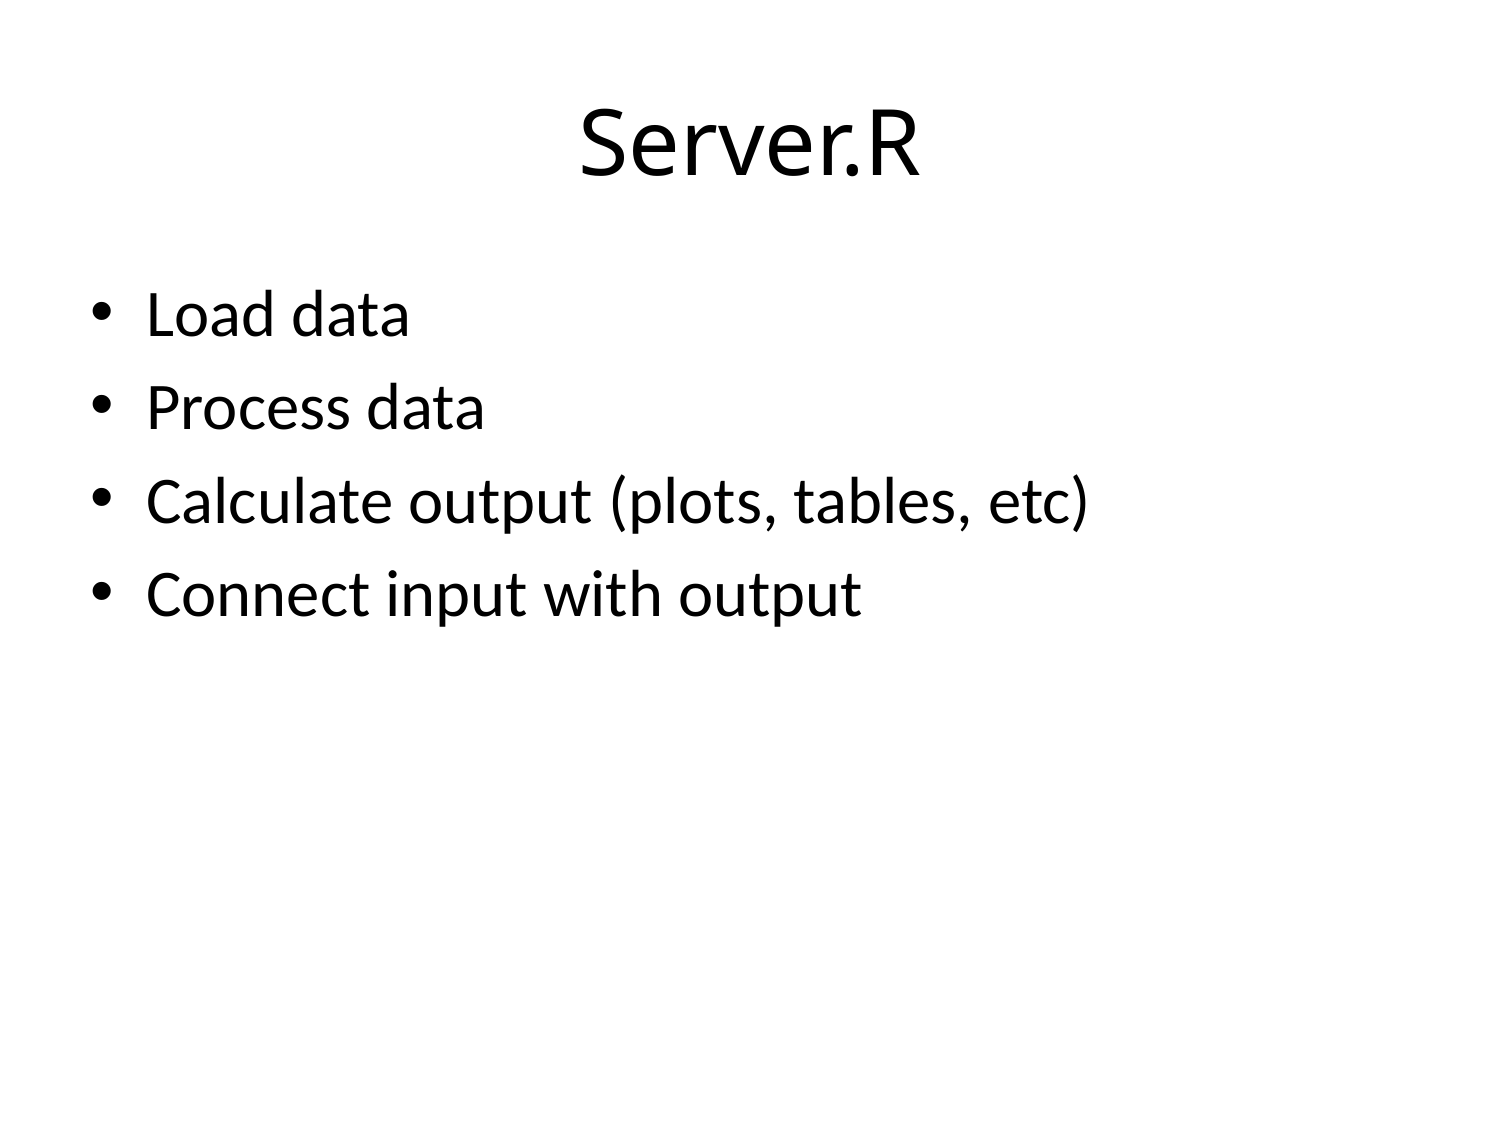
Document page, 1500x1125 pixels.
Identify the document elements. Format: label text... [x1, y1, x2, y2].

title Server.R [75, 45, 1425, 233]
list Load data Process data Calculate output (plots, tables, etc) Connect input with output [75, 262, 1425, 1005]
